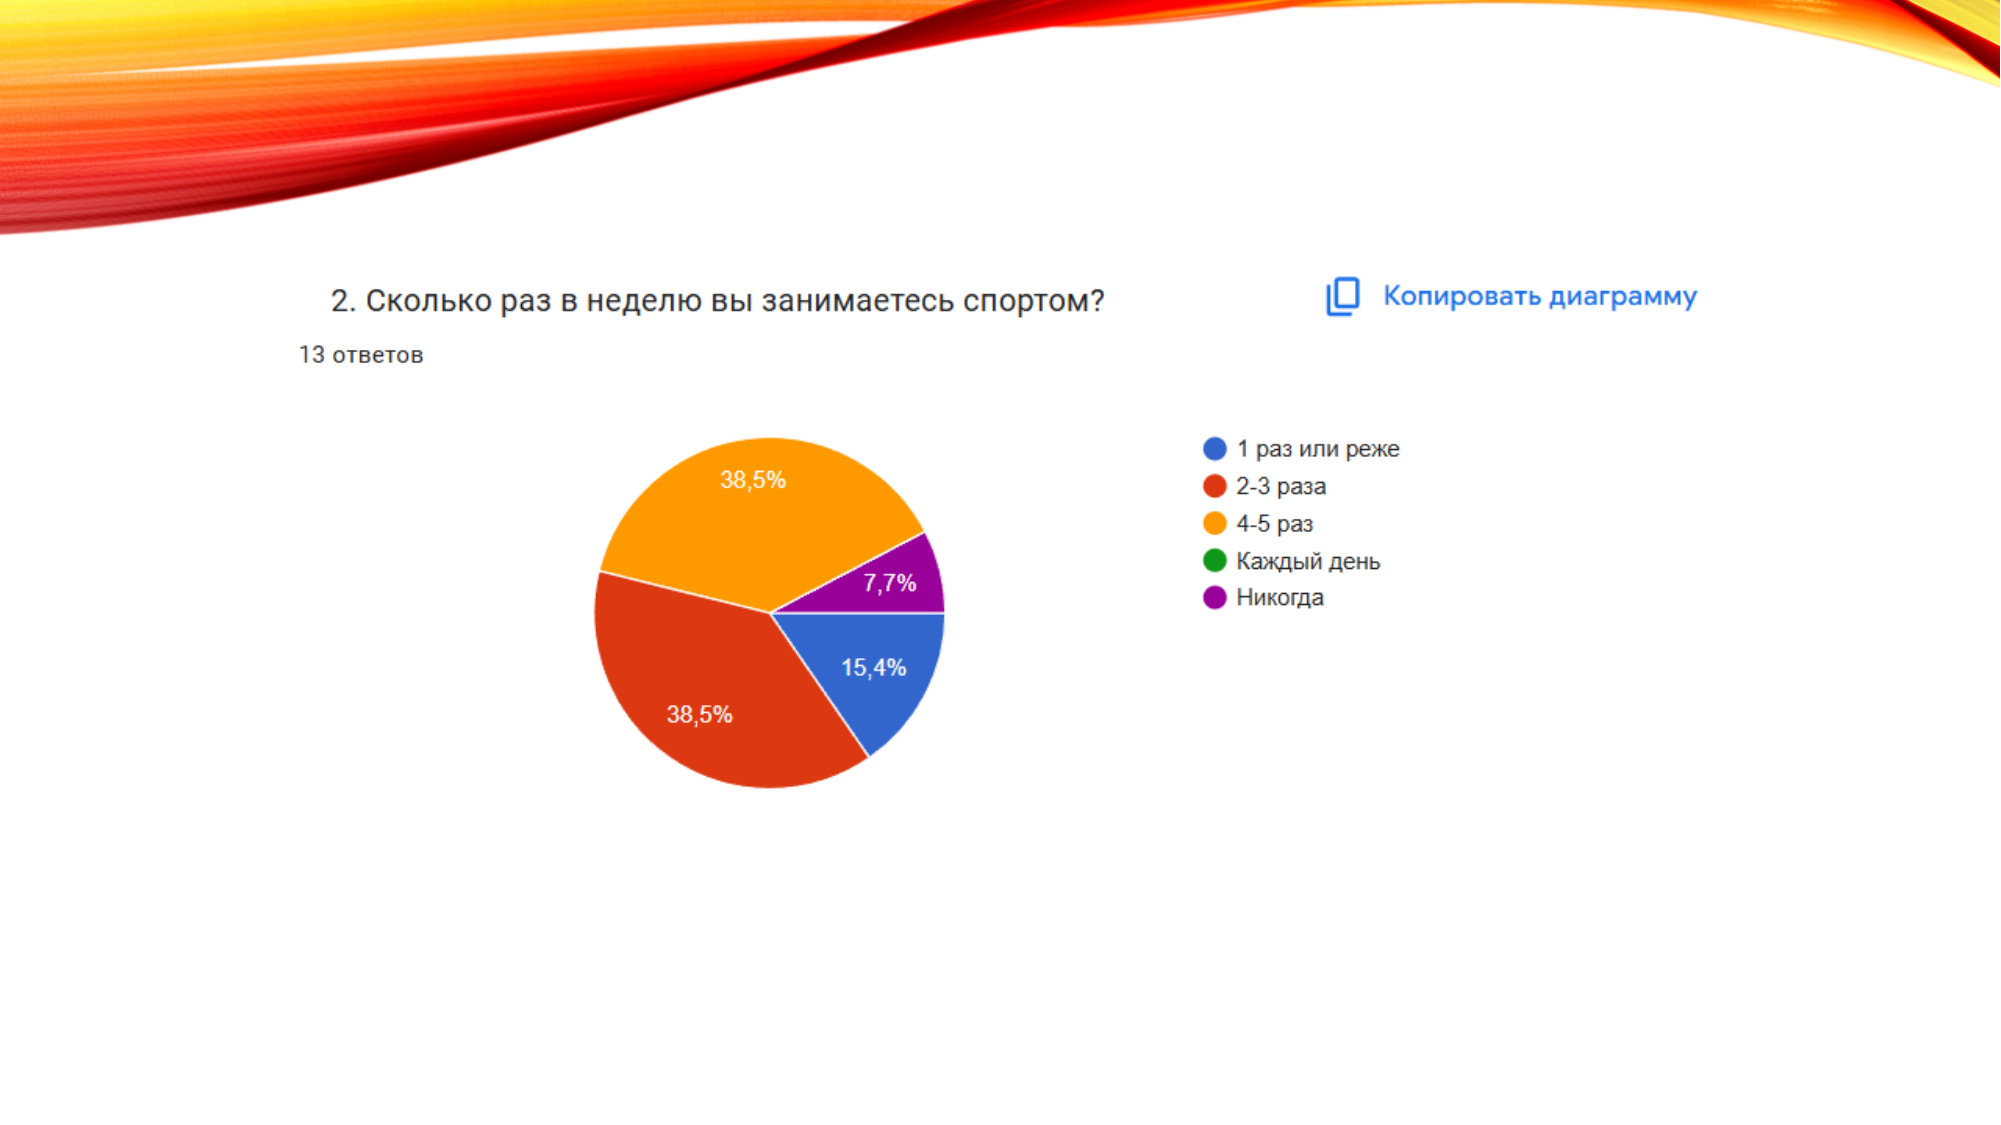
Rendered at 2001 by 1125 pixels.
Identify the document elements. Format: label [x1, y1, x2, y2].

picture [0, 0, 2000, 237]
list [259, 241, 1741, 849]
